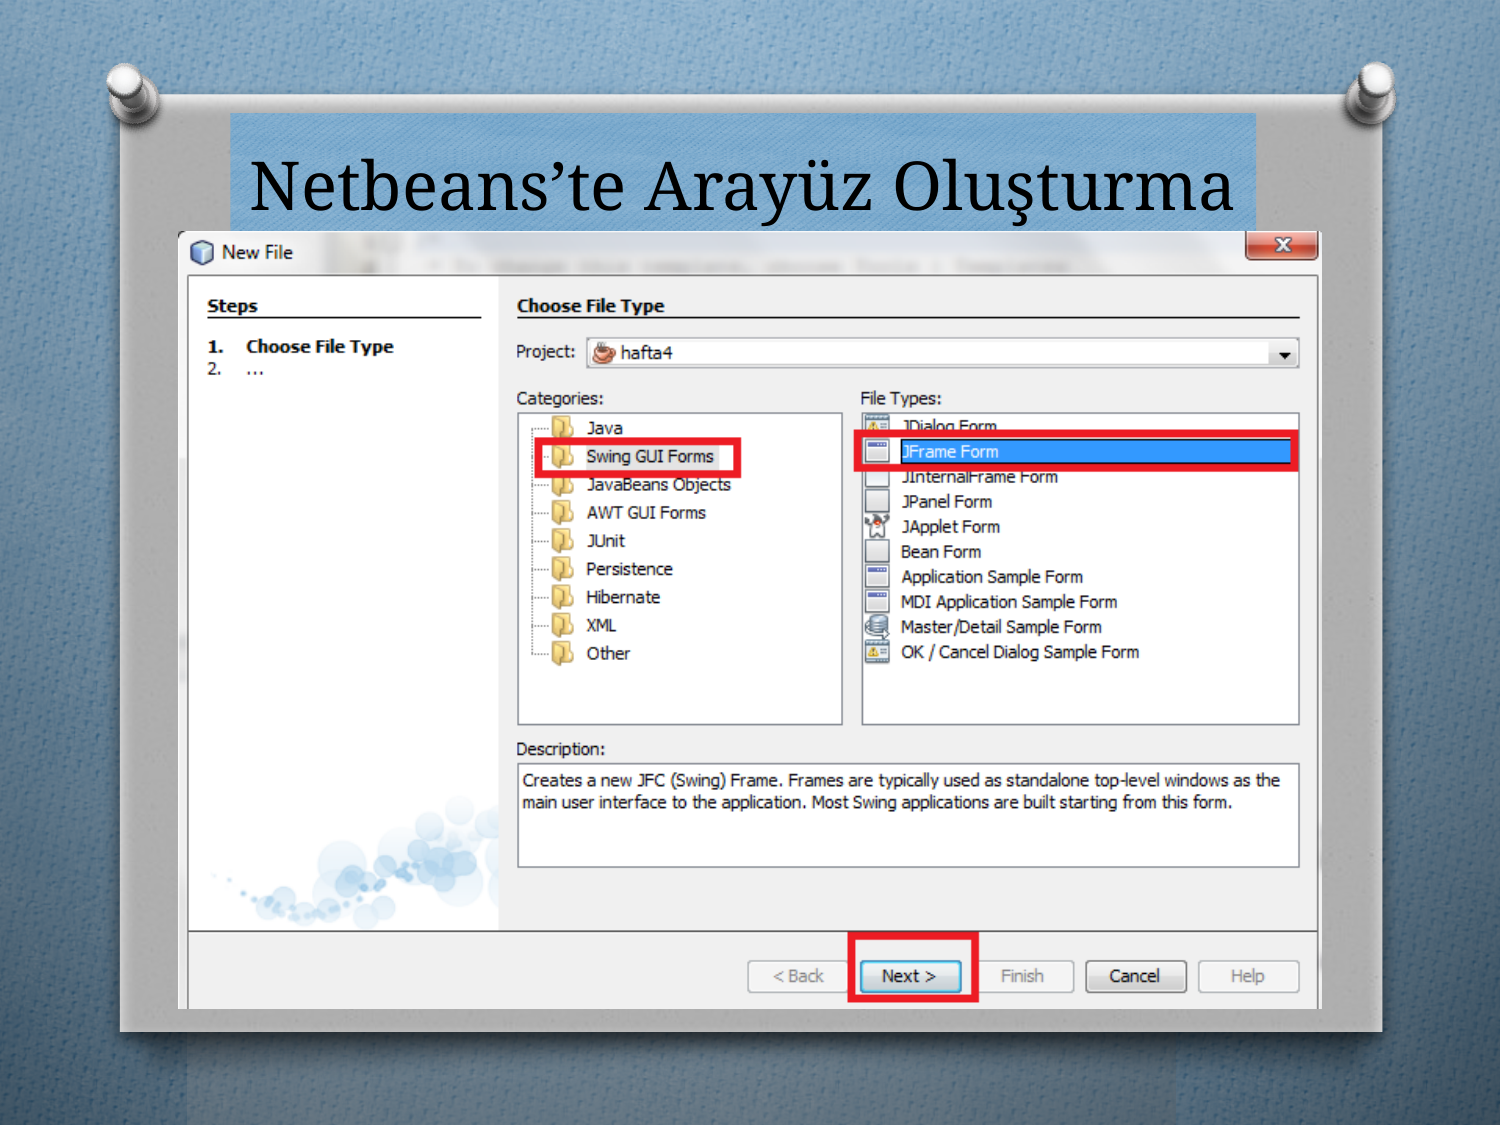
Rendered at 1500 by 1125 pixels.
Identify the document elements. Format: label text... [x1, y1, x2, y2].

picture [1317, 35, 1439, 156]
title Netbeans’te Arayüz Oluşturma [230, 113, 1257, 231]
picture [75, 29, 198, 153]
picture [178, 231, 1322, 1009]
